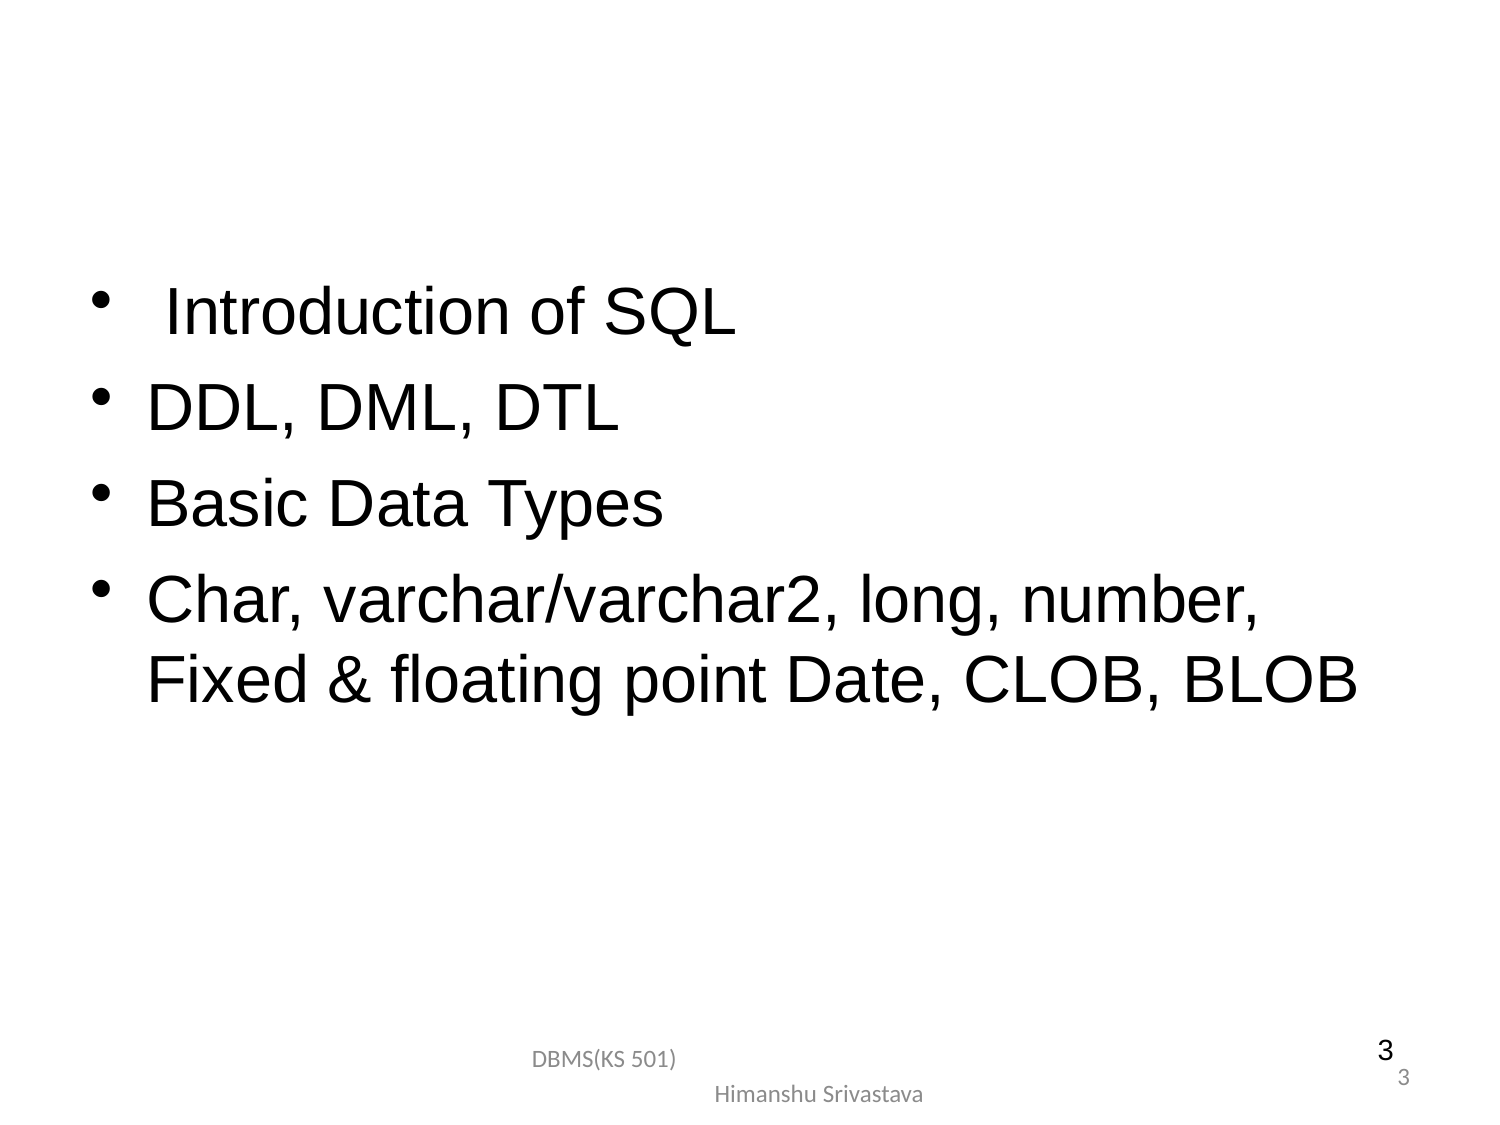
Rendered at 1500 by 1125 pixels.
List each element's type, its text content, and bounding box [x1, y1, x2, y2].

slide_number 3 [1074, 1042, 1425, 1103]
text_box 3 [1371, 1031, 1417, 1042]
text_box Introduction of SQL DDL, DML, DTL Basic Data Types Char, varchar/varchar2, long, number, Fixed & floating point Date, CLOB, BLOB [87, 249, 1365, 716]
footer DBMS(KS 501) Himanshu Srivastava [512, 1042, 988, 1103]
